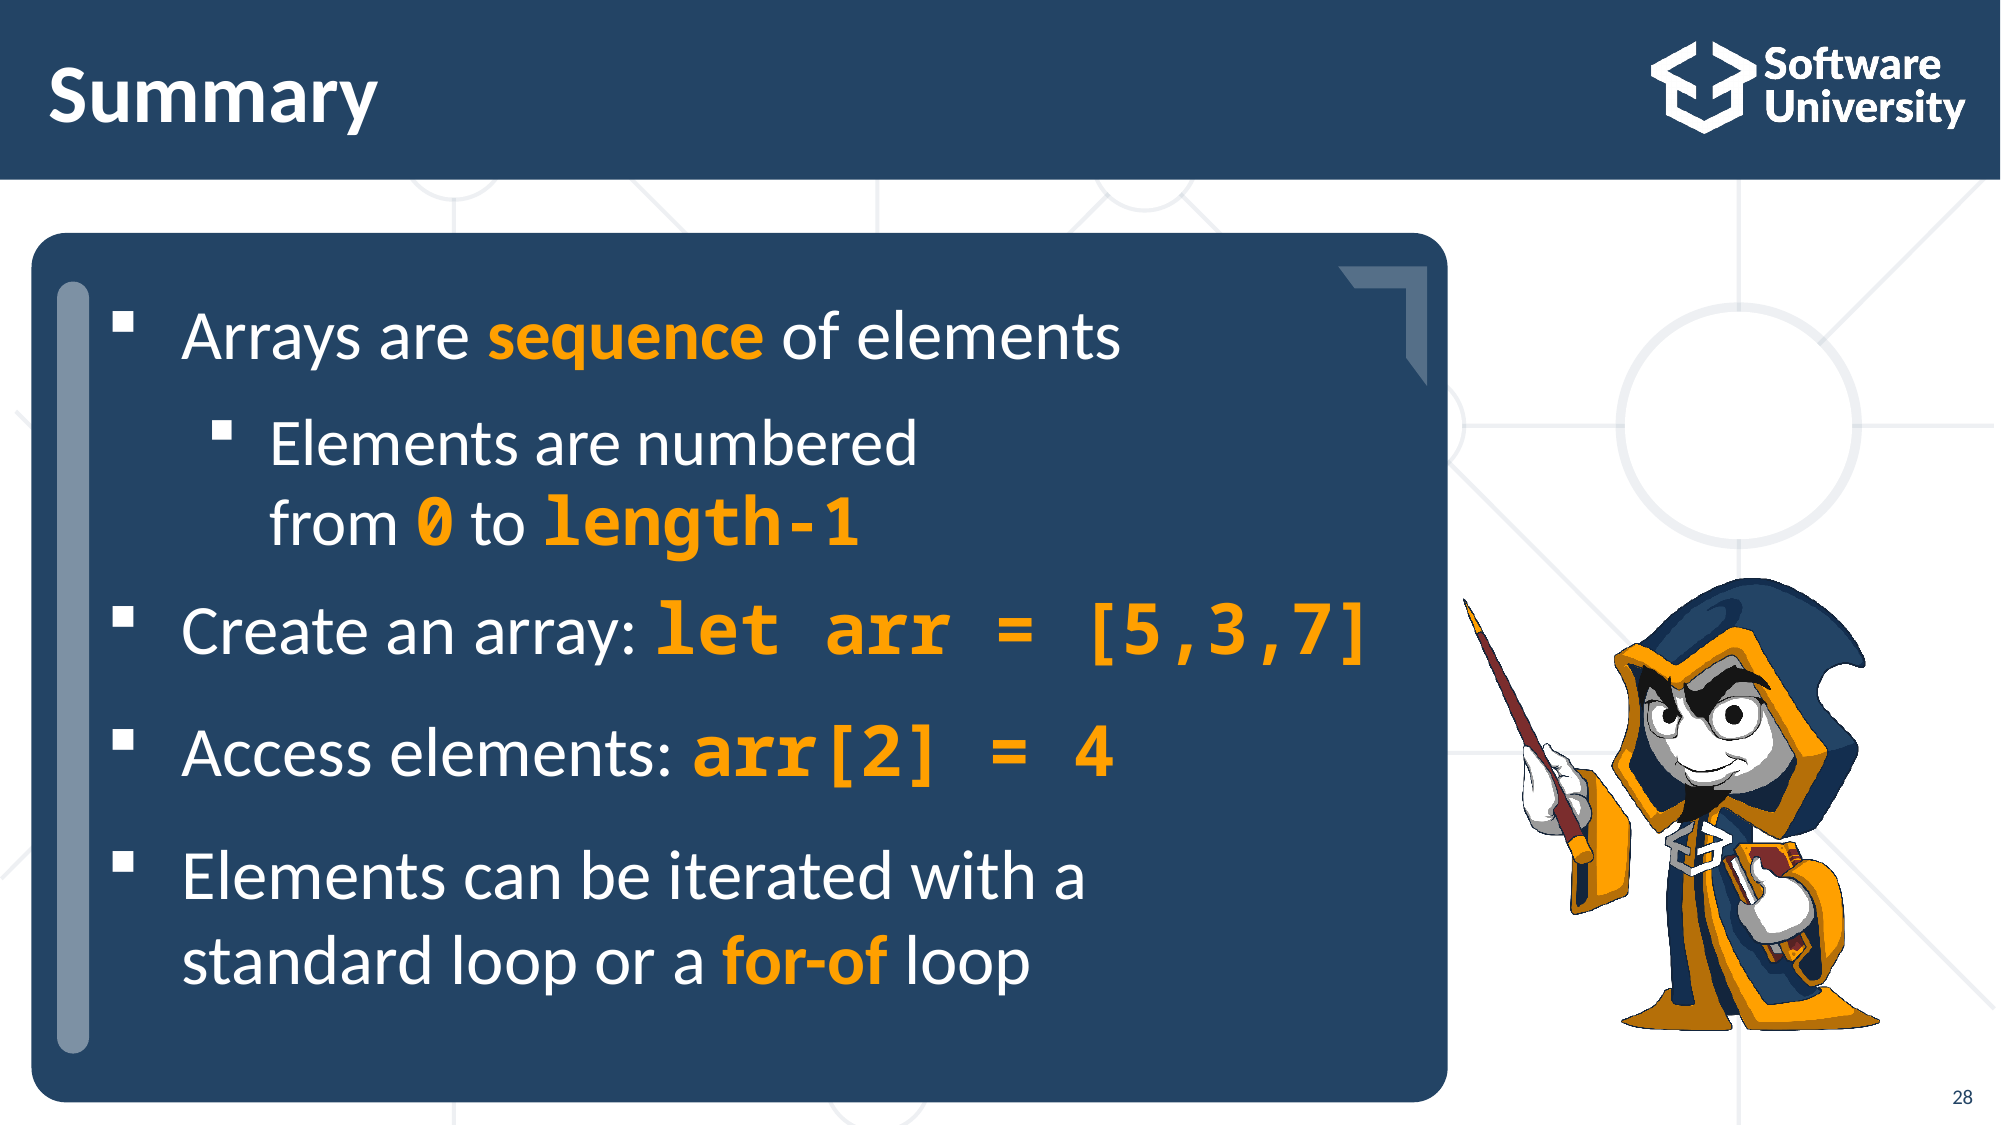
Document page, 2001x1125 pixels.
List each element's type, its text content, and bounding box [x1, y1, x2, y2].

text_box Arrays are sequence of elements Elements are numbered from 0 to length-1 Create an array: let arr = [5,3,7] Access elements: arr[2] = 4 Elements can be iterated with a standard loop or a for-of loop [89, 282, 2000, 1125]
title Summary [31, 16, 1625, 162]
slide_number 28 [1927, 1067, 1989, 1117]
picture [1651, 41, 1966, 134]
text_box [31, 232, 1448, 1103]
picture [1447, 537, 1921, 1050]
